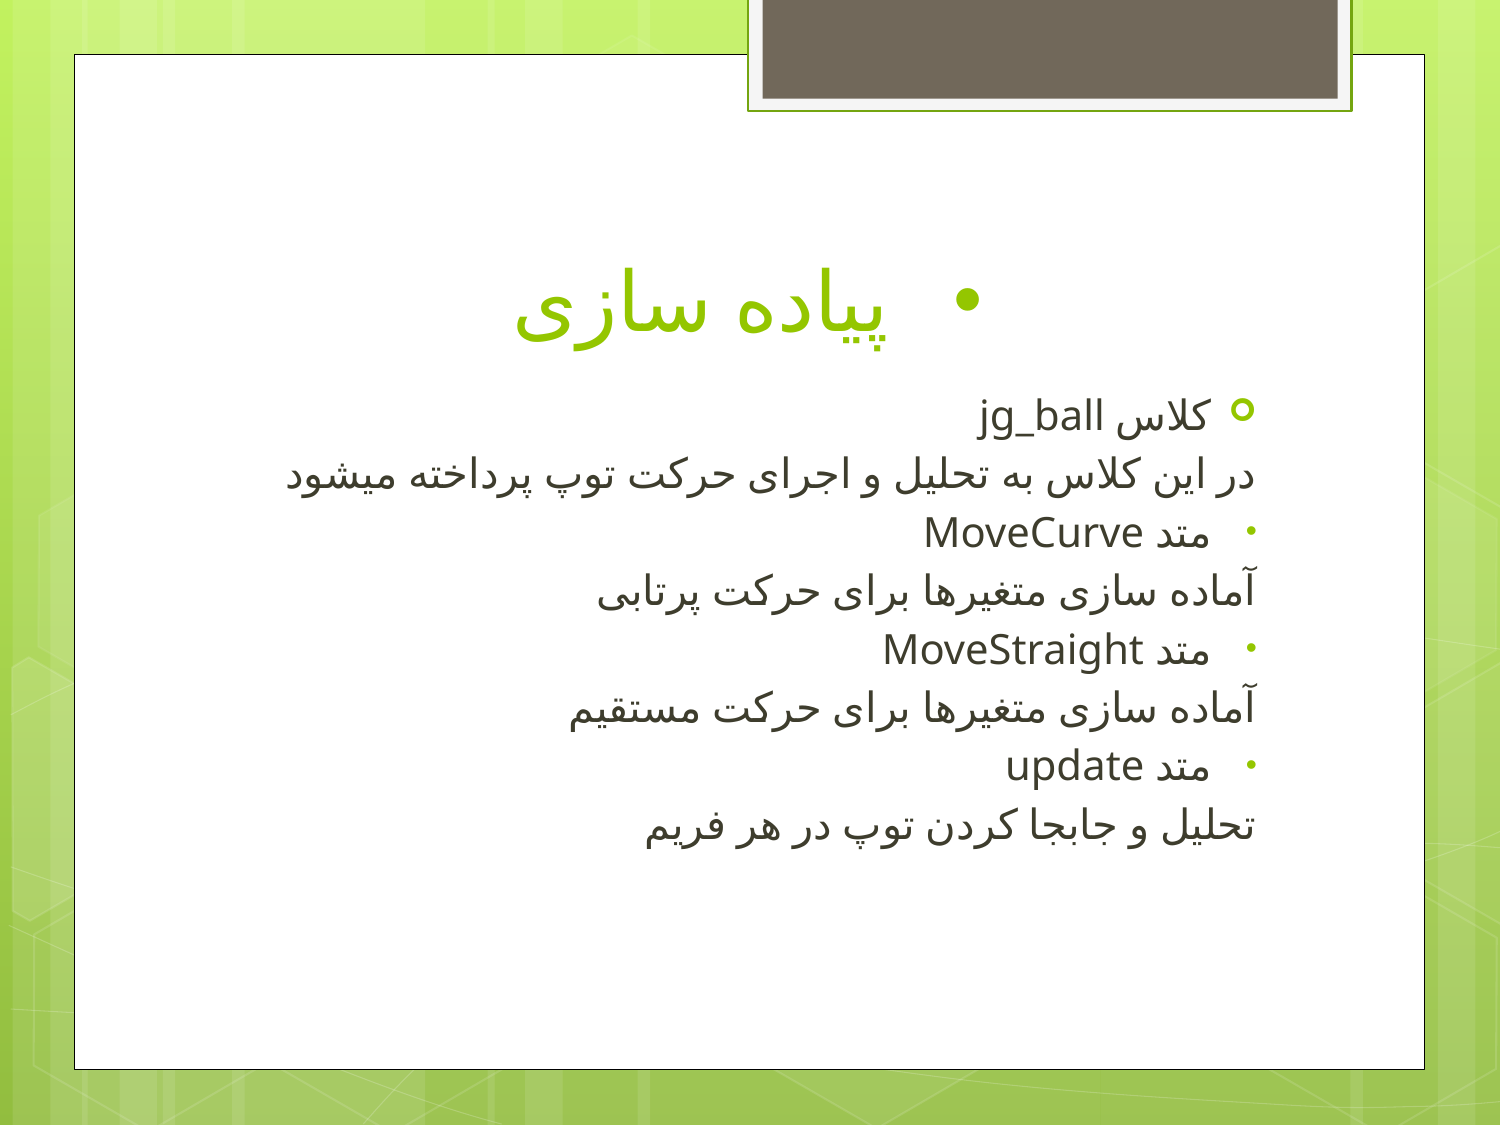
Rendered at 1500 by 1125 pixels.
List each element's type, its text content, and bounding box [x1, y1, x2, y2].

list کلاس jg_ball در این کلاس به تحلیل و اجرای حرکت توپ پرداخته میشود متد MoveCurve آماده سازی متغیرها برای حرکت پرتابی متد MoveStraight آماده سازی متغیرها برای حرکت مستقیم متد update تحلیل و جابجا کردن توپ در هر فریم [171, 381, 1283, 957]
title پیاده سازی [171, 168, 1324, 357]
